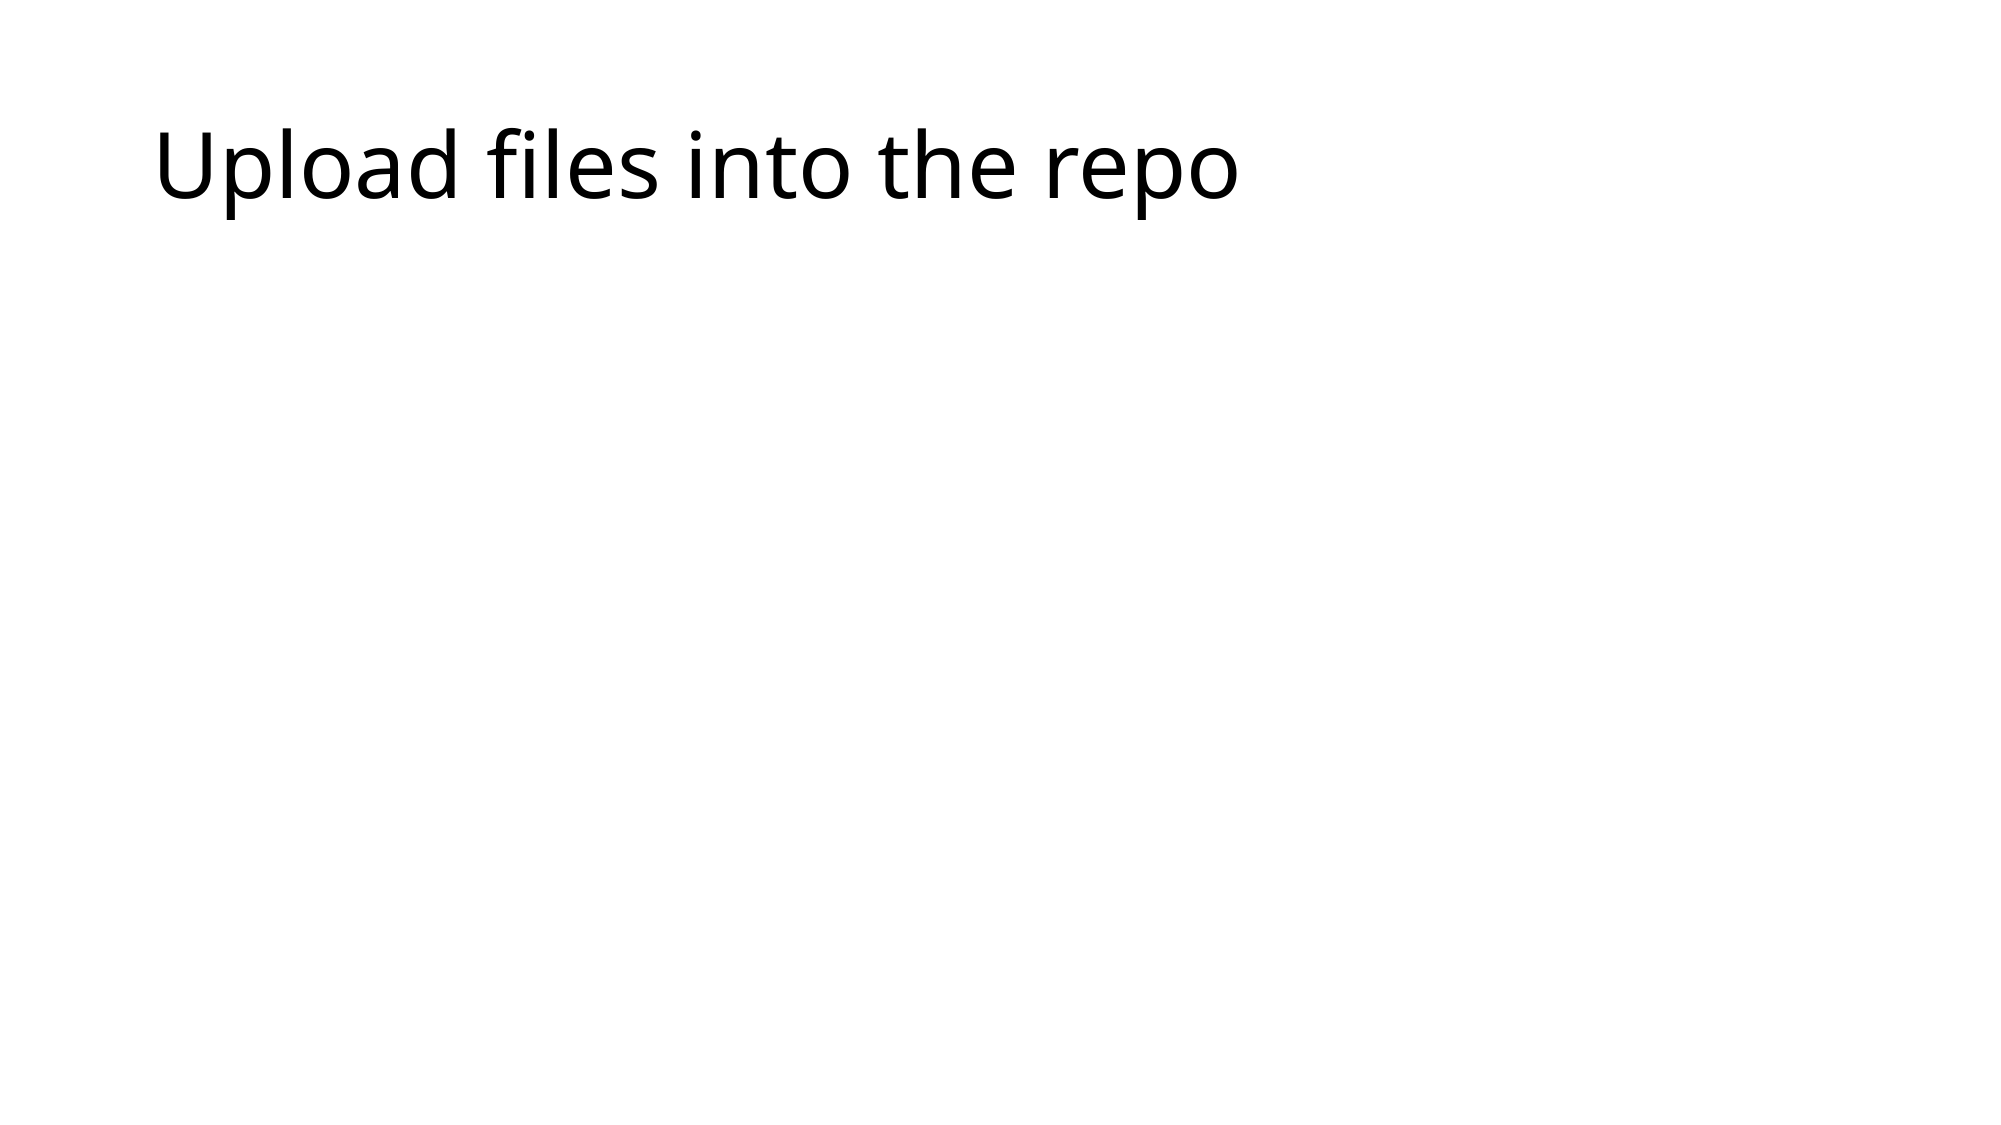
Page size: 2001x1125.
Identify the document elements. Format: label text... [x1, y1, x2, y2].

title Upload files into the repo [137, 59, 1863, 278]
